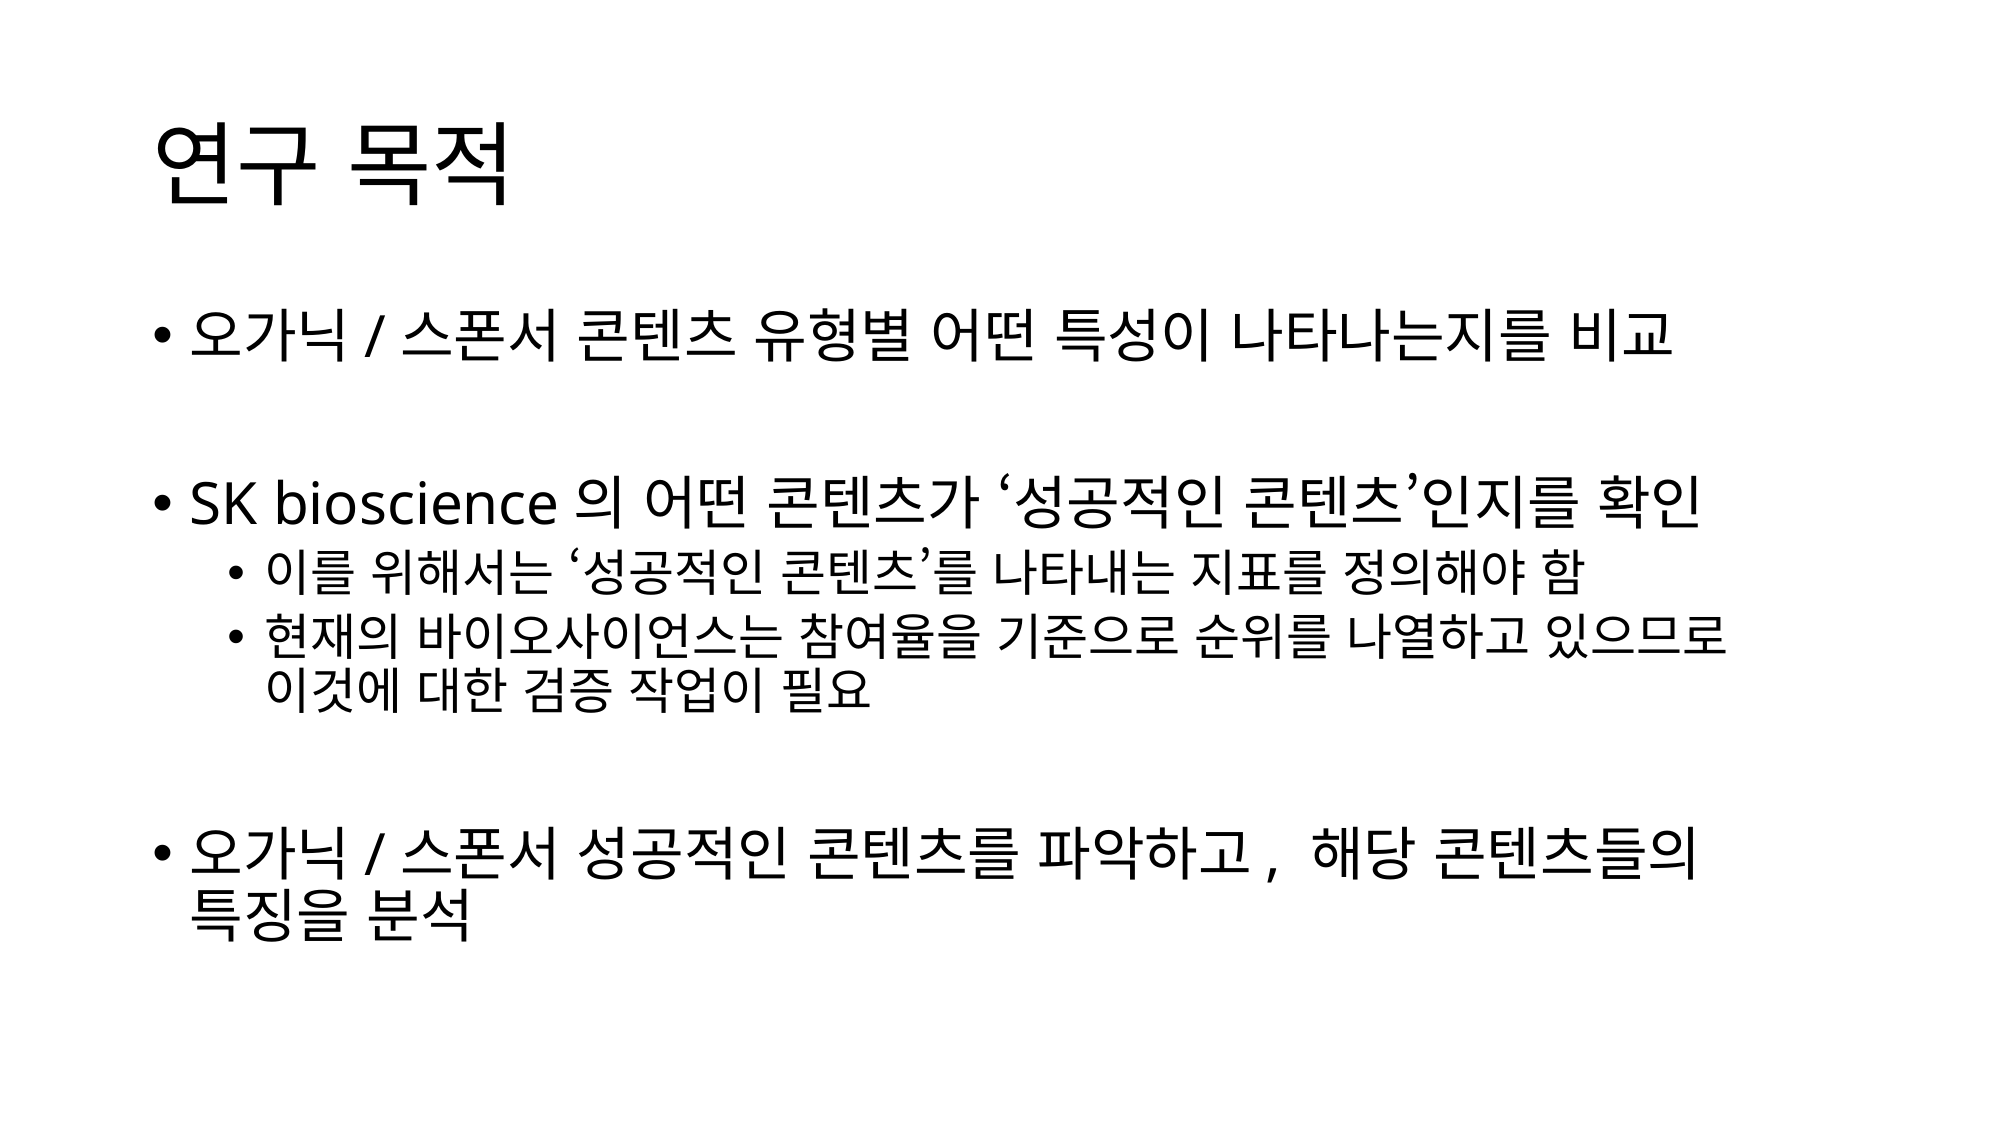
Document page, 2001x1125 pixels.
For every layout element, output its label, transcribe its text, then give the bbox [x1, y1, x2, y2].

list 오가닉/스폰서 콘텐츠 유형별 어떤 특성이 나타나는지를 비교 SK bioscience의 어떤 콘텐츠가 ‘성공적인 콘텐츠’인지를 확인 이를 위해서는 ‘성공적인 콘텐츠’를 나타내는 지표를 정의해야 함 현재의 바이오사이언스는 참여율을 기준으로 순위를 나열하고 있으므로 이것에 대한 검증 작업이 필요 오가닉/스폰서 성공적인 콘텐츠를 파악하고, 해당 콘텐츠들의 특징을 분석 [137, 299, 1863, 1014]
title 연구 목적 [137, 59, 1863, 278]
